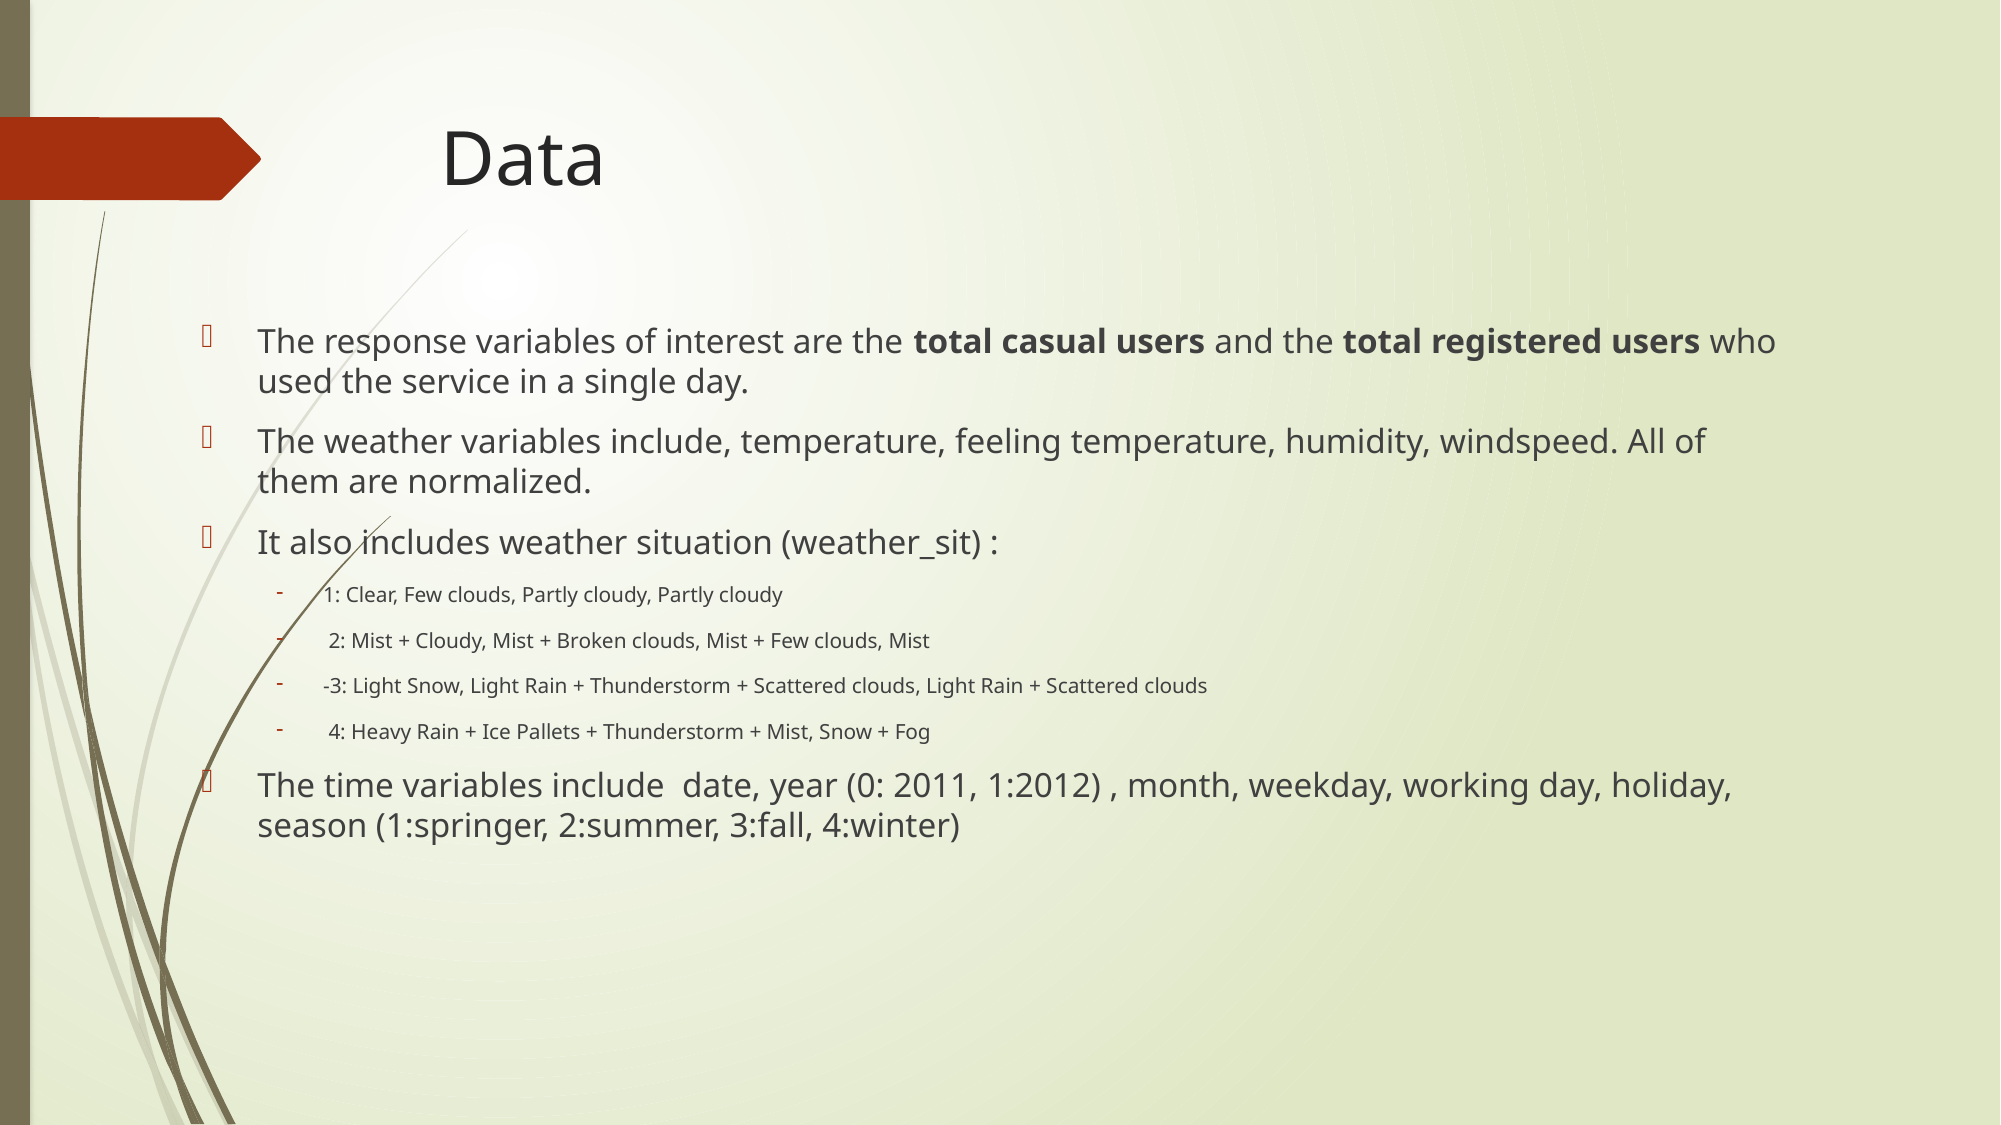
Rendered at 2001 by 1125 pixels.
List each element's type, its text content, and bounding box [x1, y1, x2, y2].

list The response variables of interest are the total casual users and the total registered users who used the service in a single day. The weather variables include, temperature, feeling temperature, humidity, windspeed. All of them are normalized. It also includes weather situation (weather_sit) : 1: Clear, Few clouds, Partly cloudy, Partly cloudy 2: Mist + Cloudy, Mist + Broken clouds, Mist + Few clouds, Mist -3: Light Snow, Light Rain + Thunderstorm + Scattered clouds, Light Rain + Scattered clouds 4: Heavy Rain + Ice Pallets + Thunderstorm + Mist, Snow + Fog The time variables include date, year (0: 2011, 1:2012) , month, weekday, working day, holiday, season (1:springer, 2:summer, 3:fall, 4:winter) [186, 312, 1814, 985]
title Data [425, 102, 1888, 313]
